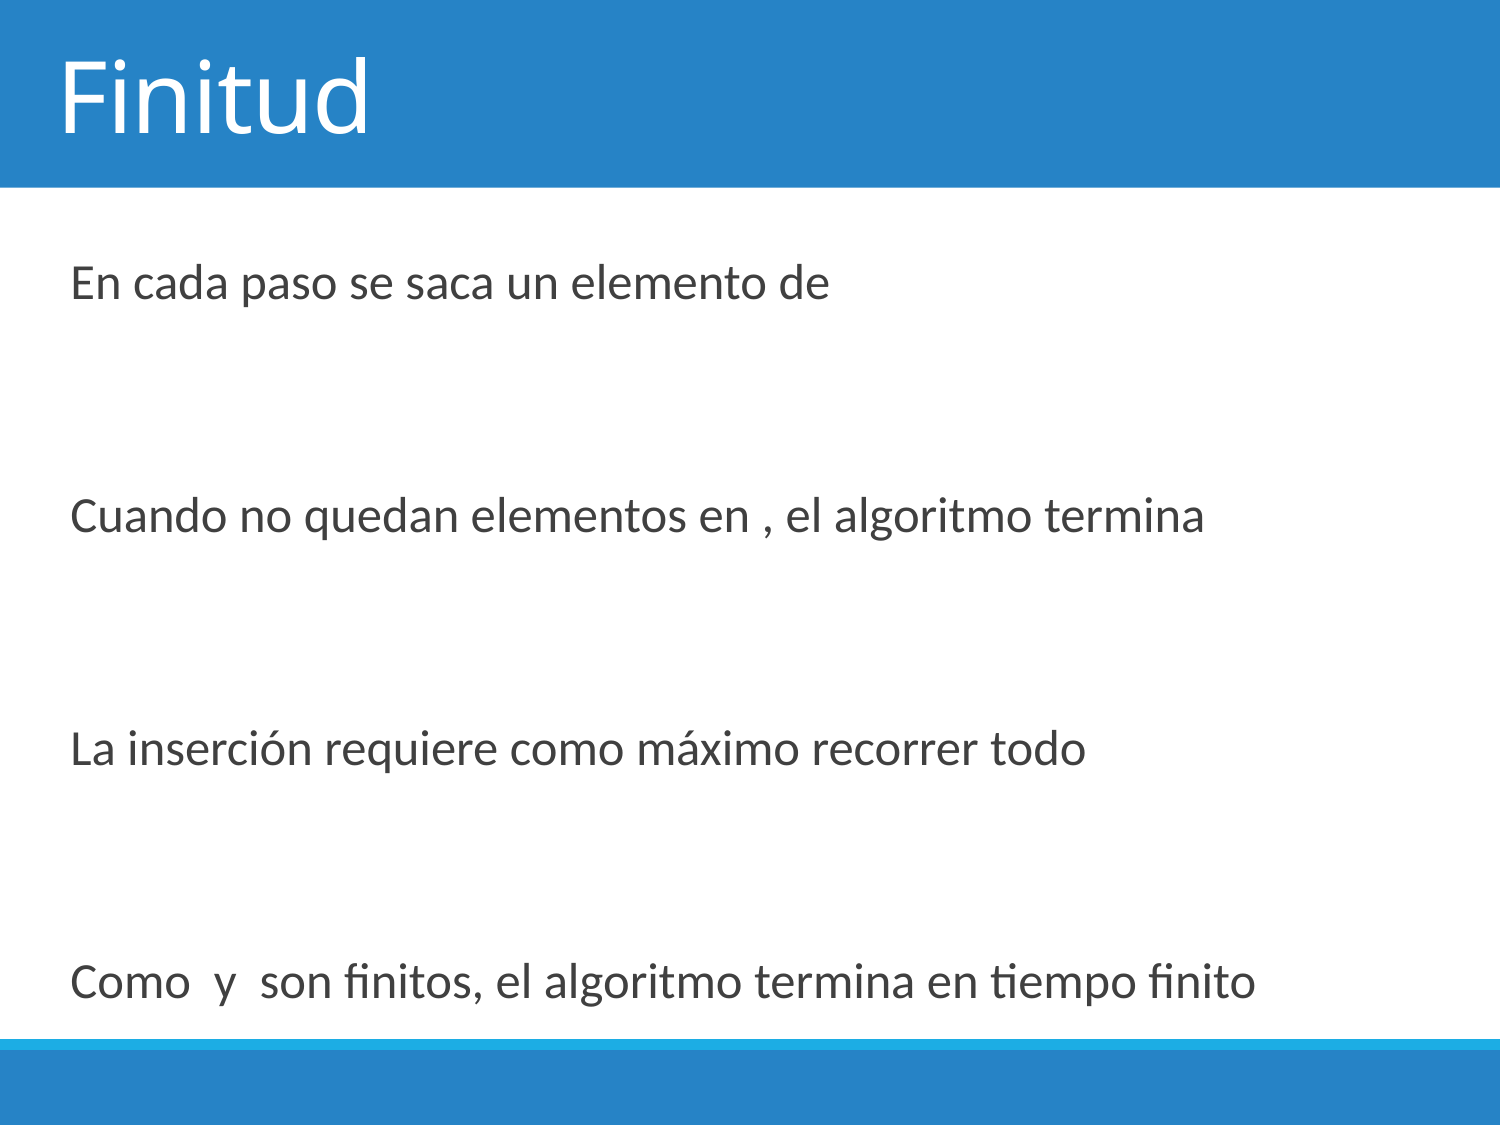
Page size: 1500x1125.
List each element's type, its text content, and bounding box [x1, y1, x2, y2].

title Finitud [41, 0, 1459, 188]
